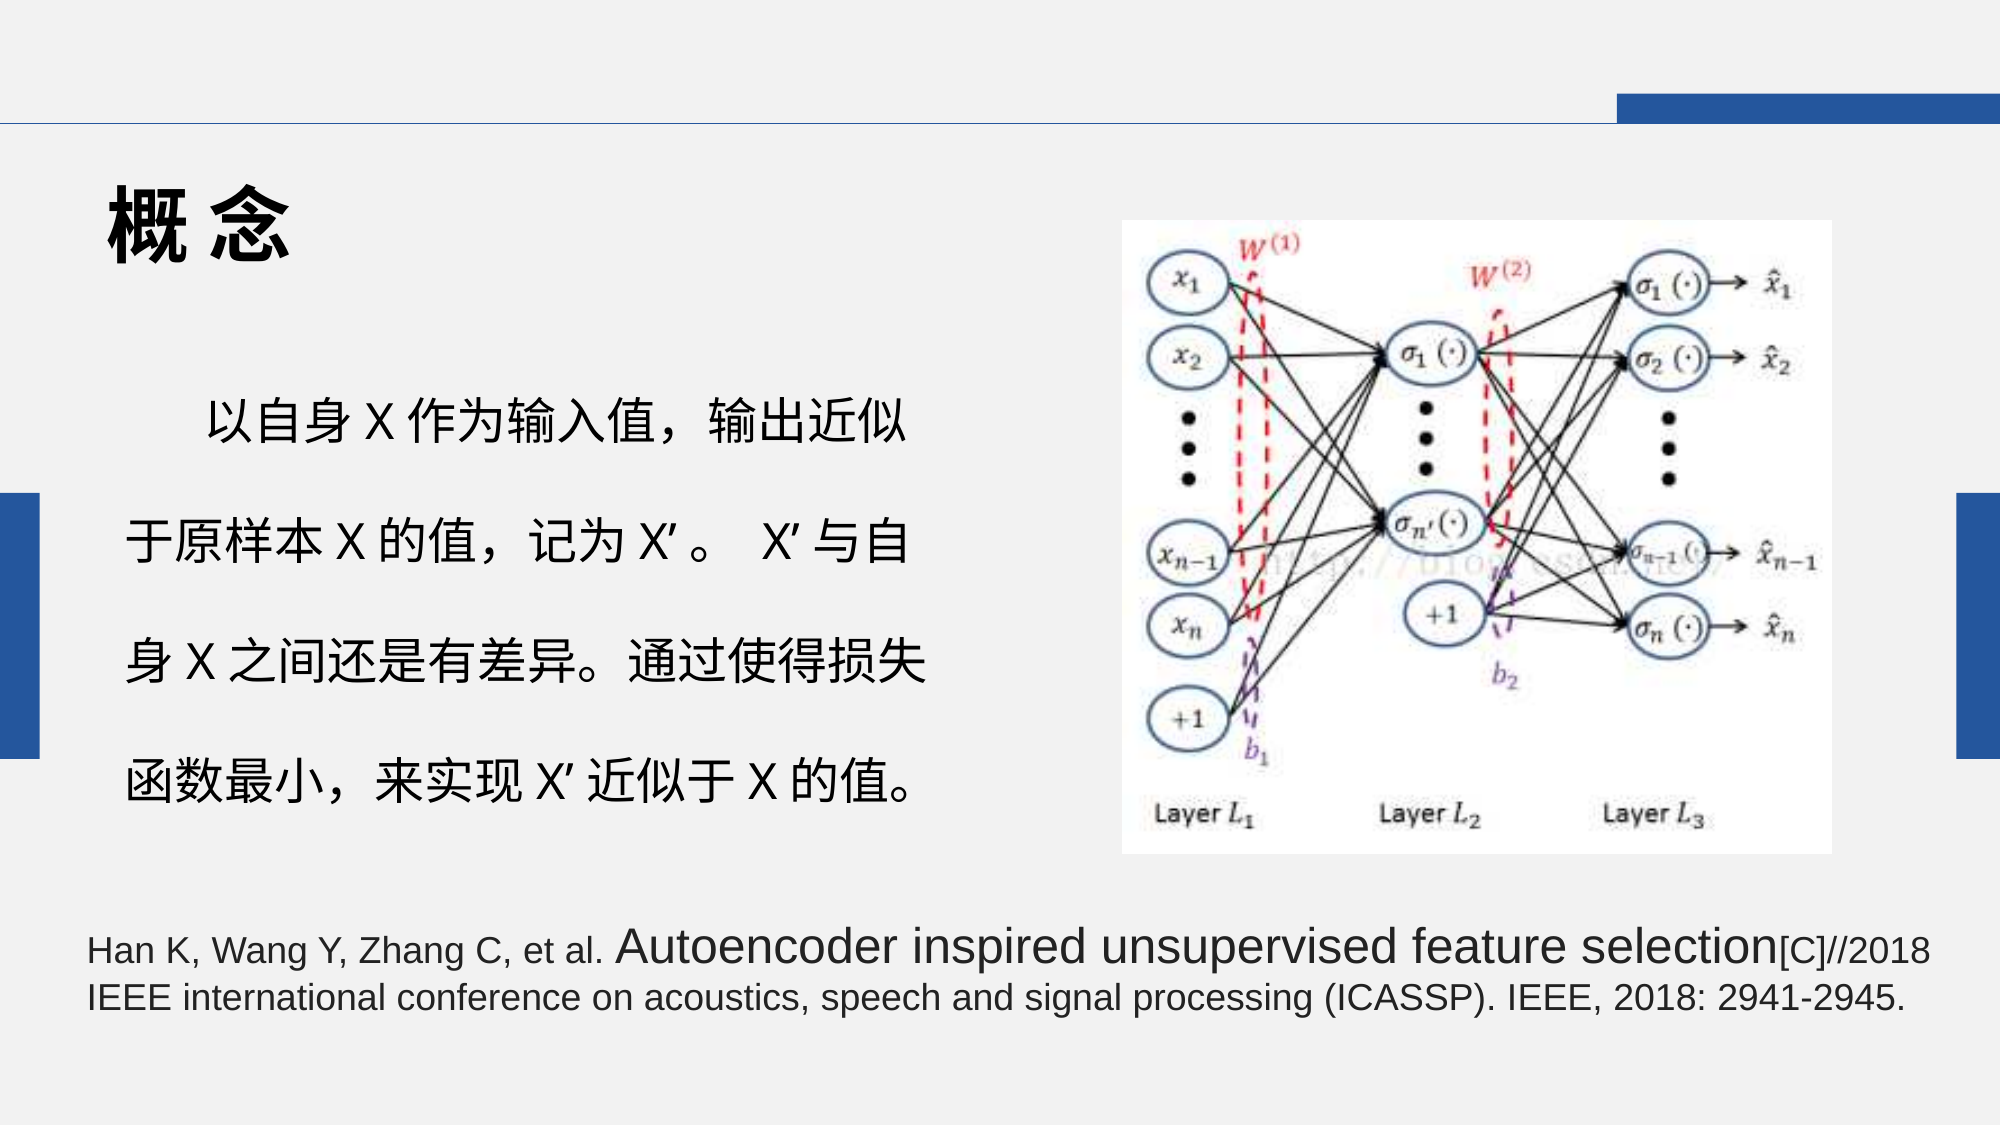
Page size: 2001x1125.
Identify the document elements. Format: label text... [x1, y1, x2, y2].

text_box [0, 492, 40, 759]
text_box 概 念 [91, 165, 308, 281]
text_box [1956, 492, 2000, 759]
text_box Han K, Wang Y, Zhang C, et al. Autoencoder inspired unsupervised feature selection[C]//2018 IEEE international conference on acoustics, speech and signal processing (ICASSP). IEEE, 2018: 2941-2945. [71, 905, 1957, 1026]
picture [1122, 220, 1832, 854]
text_box 以自身X作为输入值，输出近似于原样本X的值，记为X’。 X’与自身X之间还是有差异。通过使得损失函数最小，来实现X’近似于X的值。 [109, 321, 969, 817]
